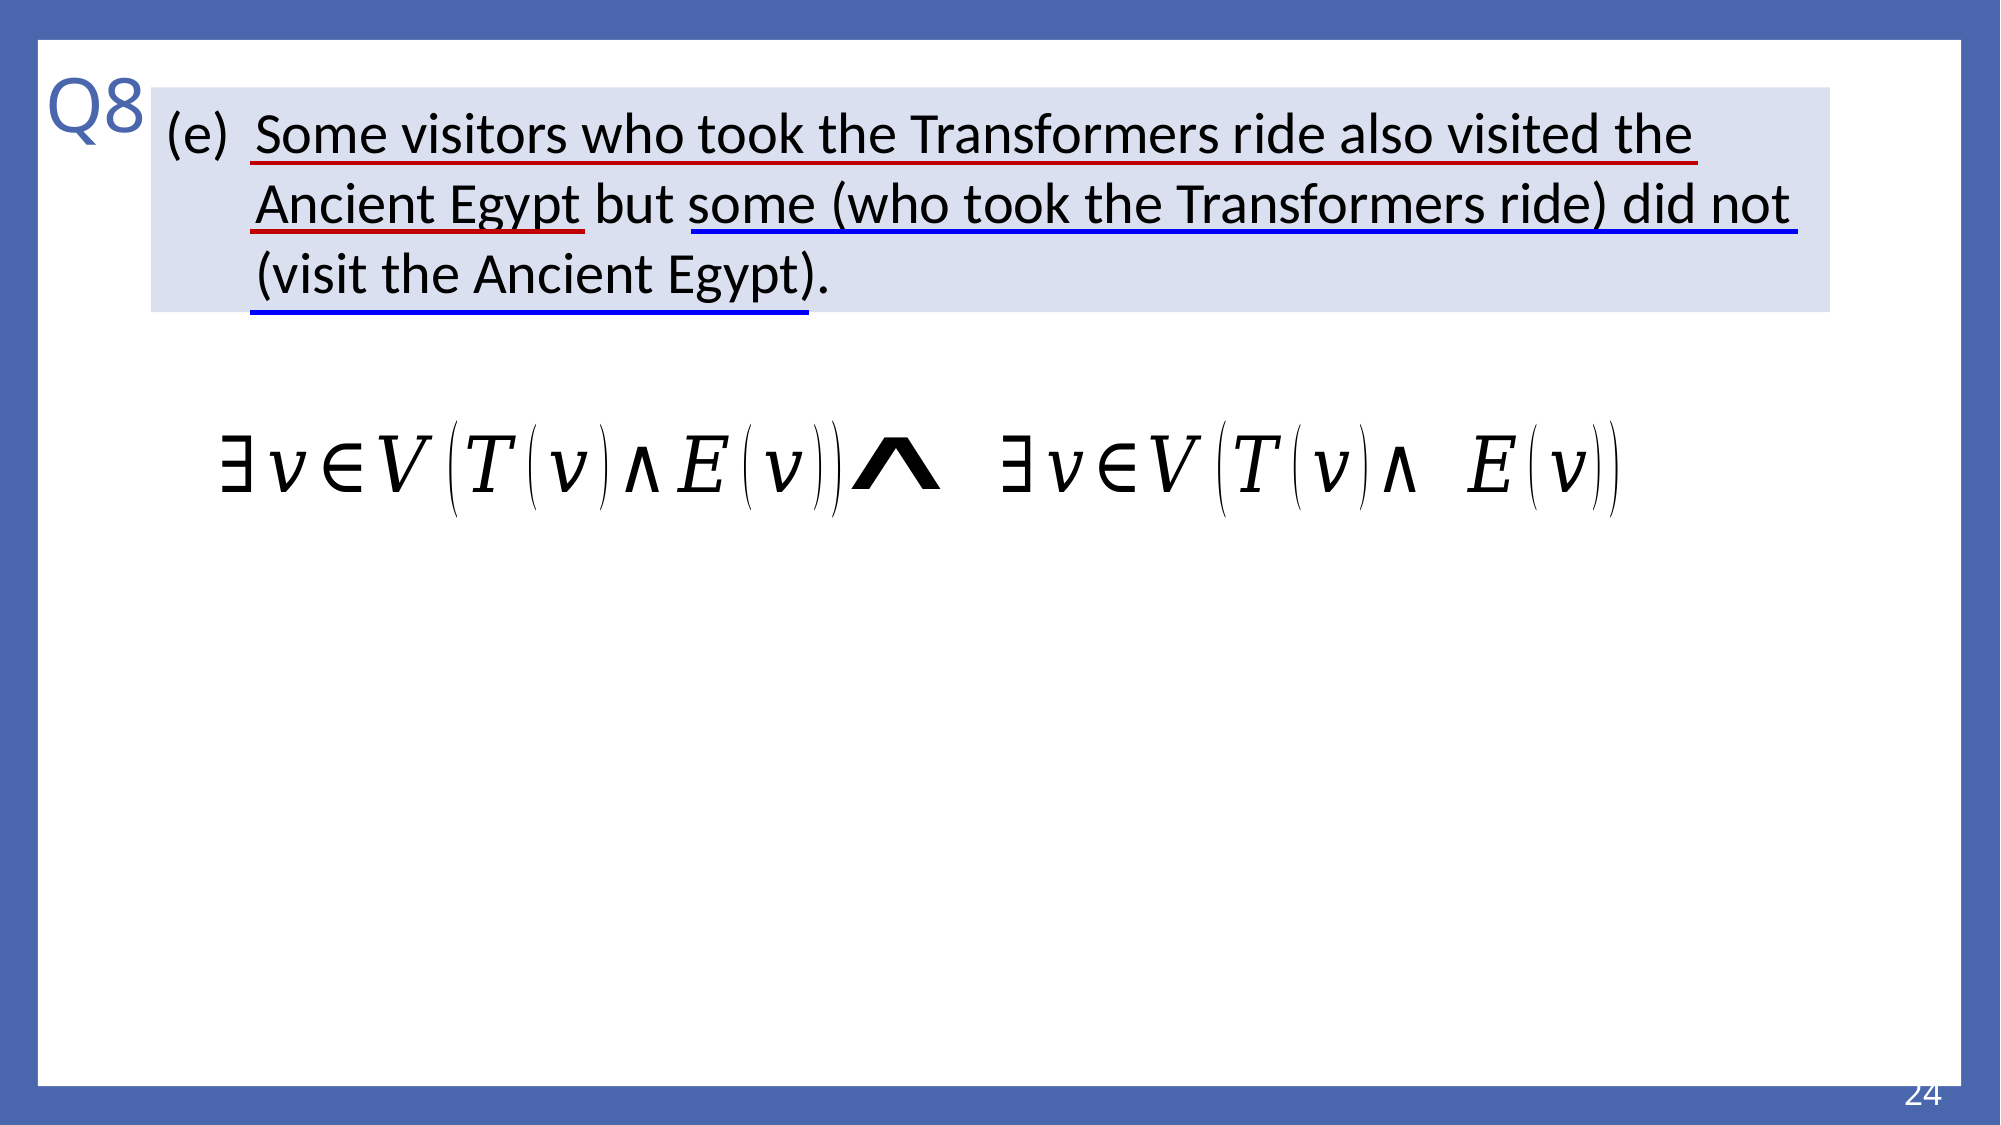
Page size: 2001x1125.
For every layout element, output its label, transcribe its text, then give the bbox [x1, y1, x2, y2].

text_box (e) Some visitors who took the Transformers ride also visited the Ancient Egypt but some (who took the Transformers ride) did not (visit the Ancient Egypt). [150, 87, 1830, 313]
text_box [250, 162, 1699, 230]
title Q8 [30, 0, 193, 218]
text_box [250, 231, 1799, 313]
slide_number 24 [1677, 1065, 1958, 1125]
